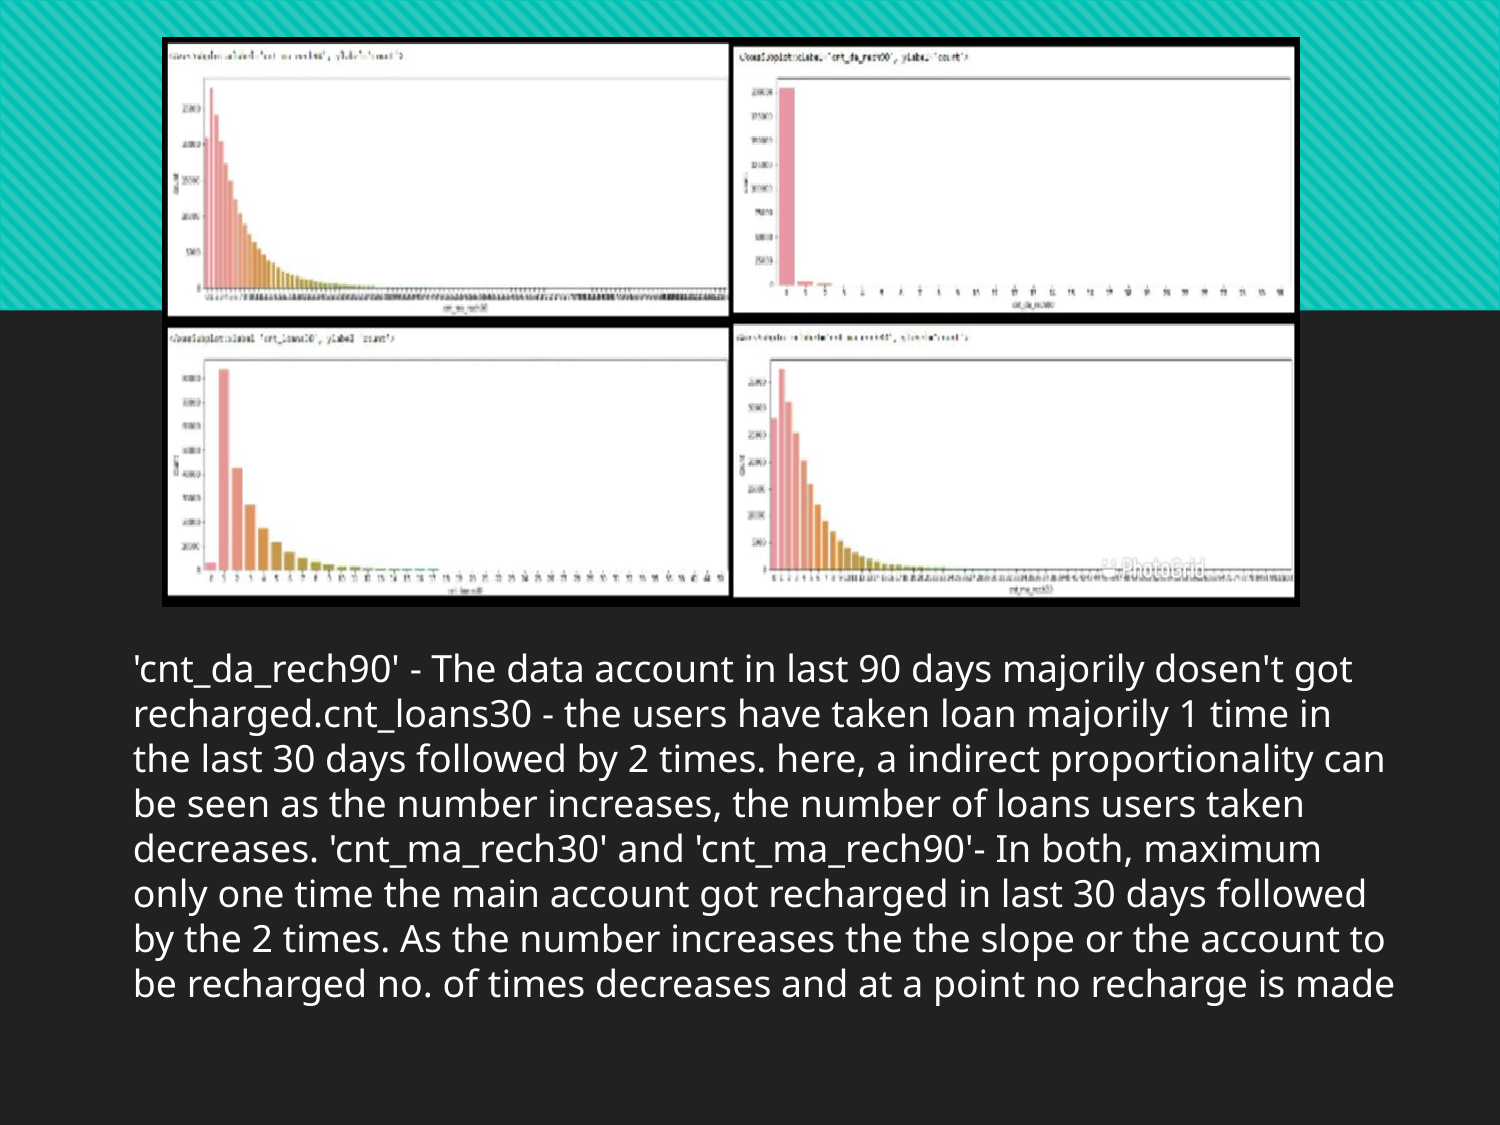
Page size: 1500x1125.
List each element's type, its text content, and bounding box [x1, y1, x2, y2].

text_box 'cnt_da_rech90' - The data account in last 90 days majorily dosen't got recharged.cnt_loans30 - the users have taken loan majorily 1 time in the last 30 days followed by 2 times. here, a indirect proportionality can be seen as the number increases, the number of loans users taken decreases. 'cnt_ma_rech30' and 'cnt_ma_rech90'- In both, maximum only one time the main account got recharged in last 30 days followed by the 2 times. As the number increases the the slope or the account to be recharged no. of times decreases and at a point no recharge is made [118, 637, 1413, 1013]
picture [162, 37, 1301, 607]
